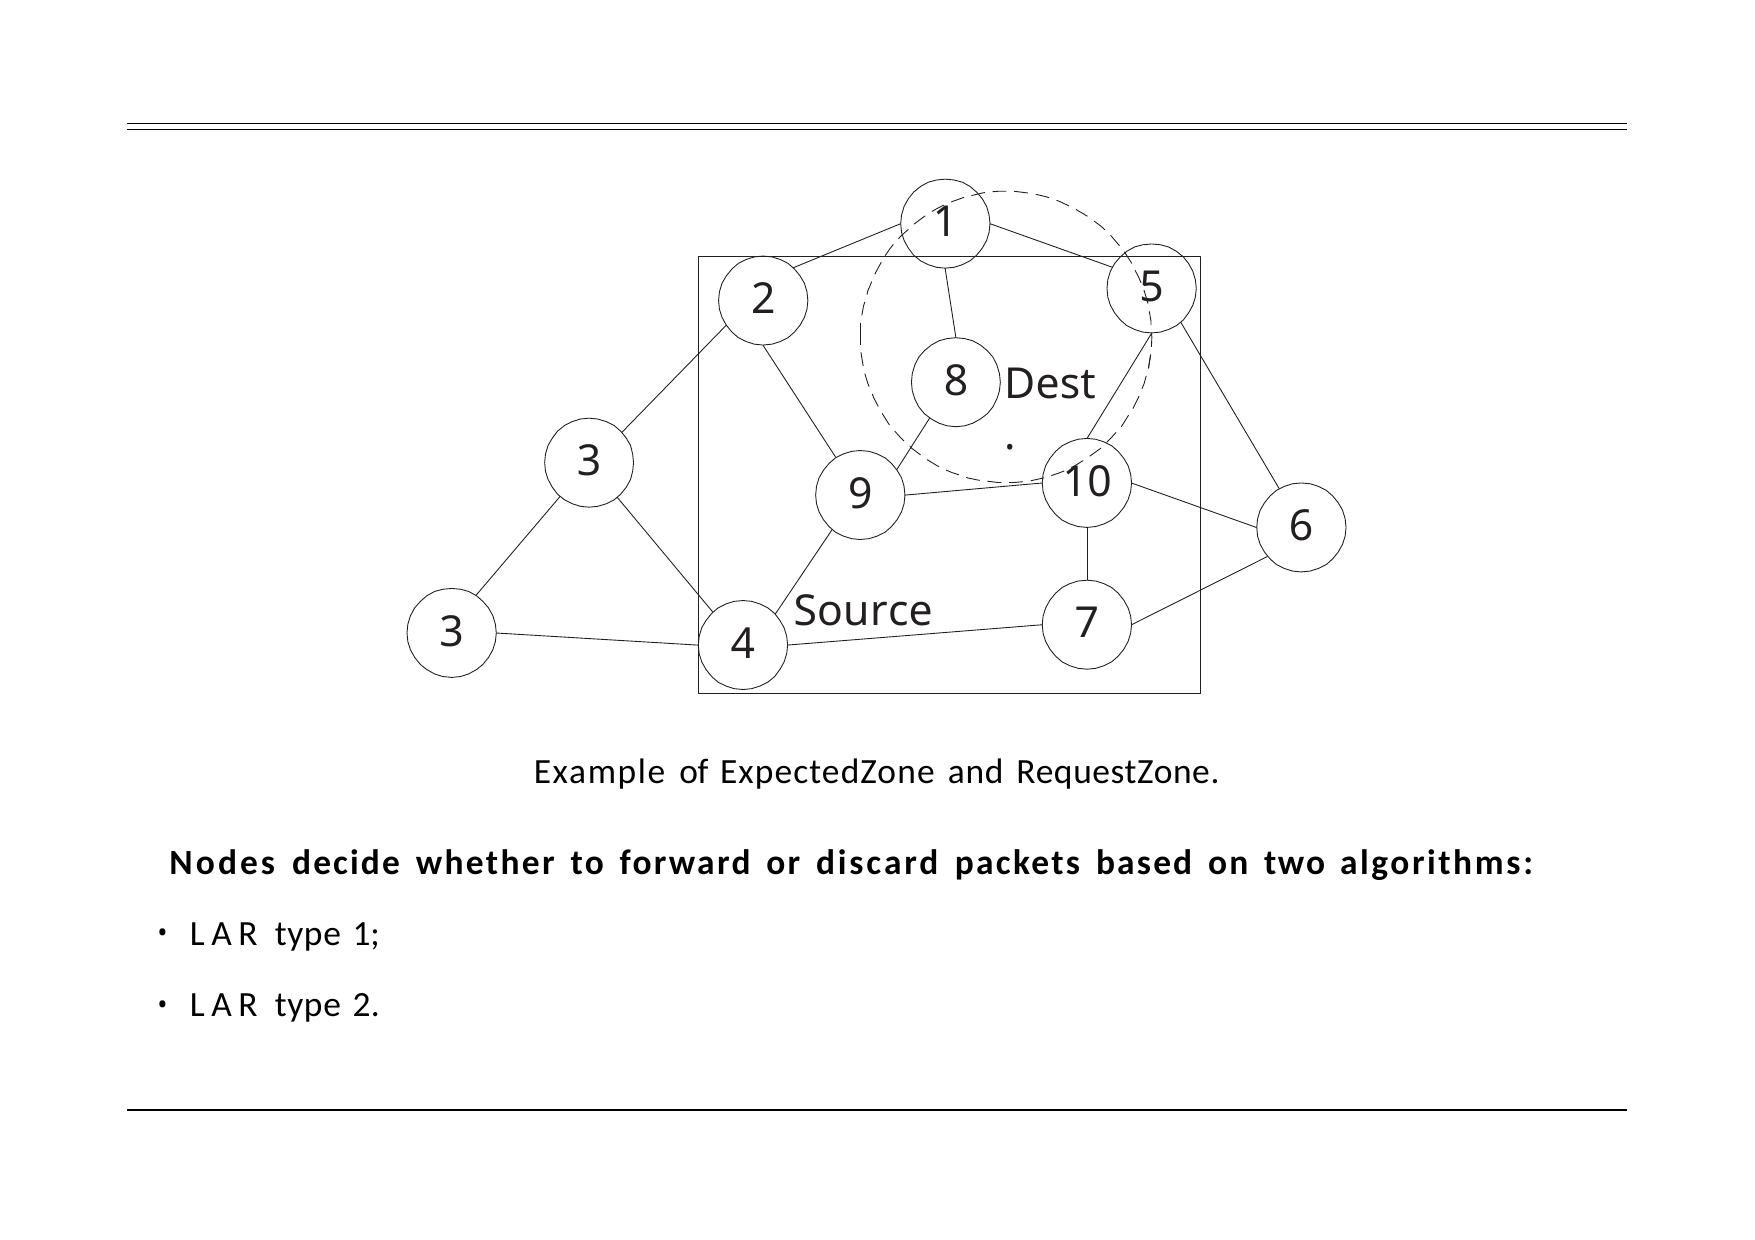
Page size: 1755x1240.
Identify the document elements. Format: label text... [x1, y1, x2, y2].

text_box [475, 190, 1258, 695]
text_box [917, 179, 974, 189]
text_box [1263, 482, 1347, 572]
text_box 6 [1286, 495, 1316, 549]
text_box 3 [437, 600, 466, 655]
text_box Example of ExpectedZone and RequestZone. Nodes decide whether to forward or discard packets based on two algorithms: LAR type 1; LAR type 2. [152, 745, 1548, 1024]
text_box [407, 588, 470, 678]
